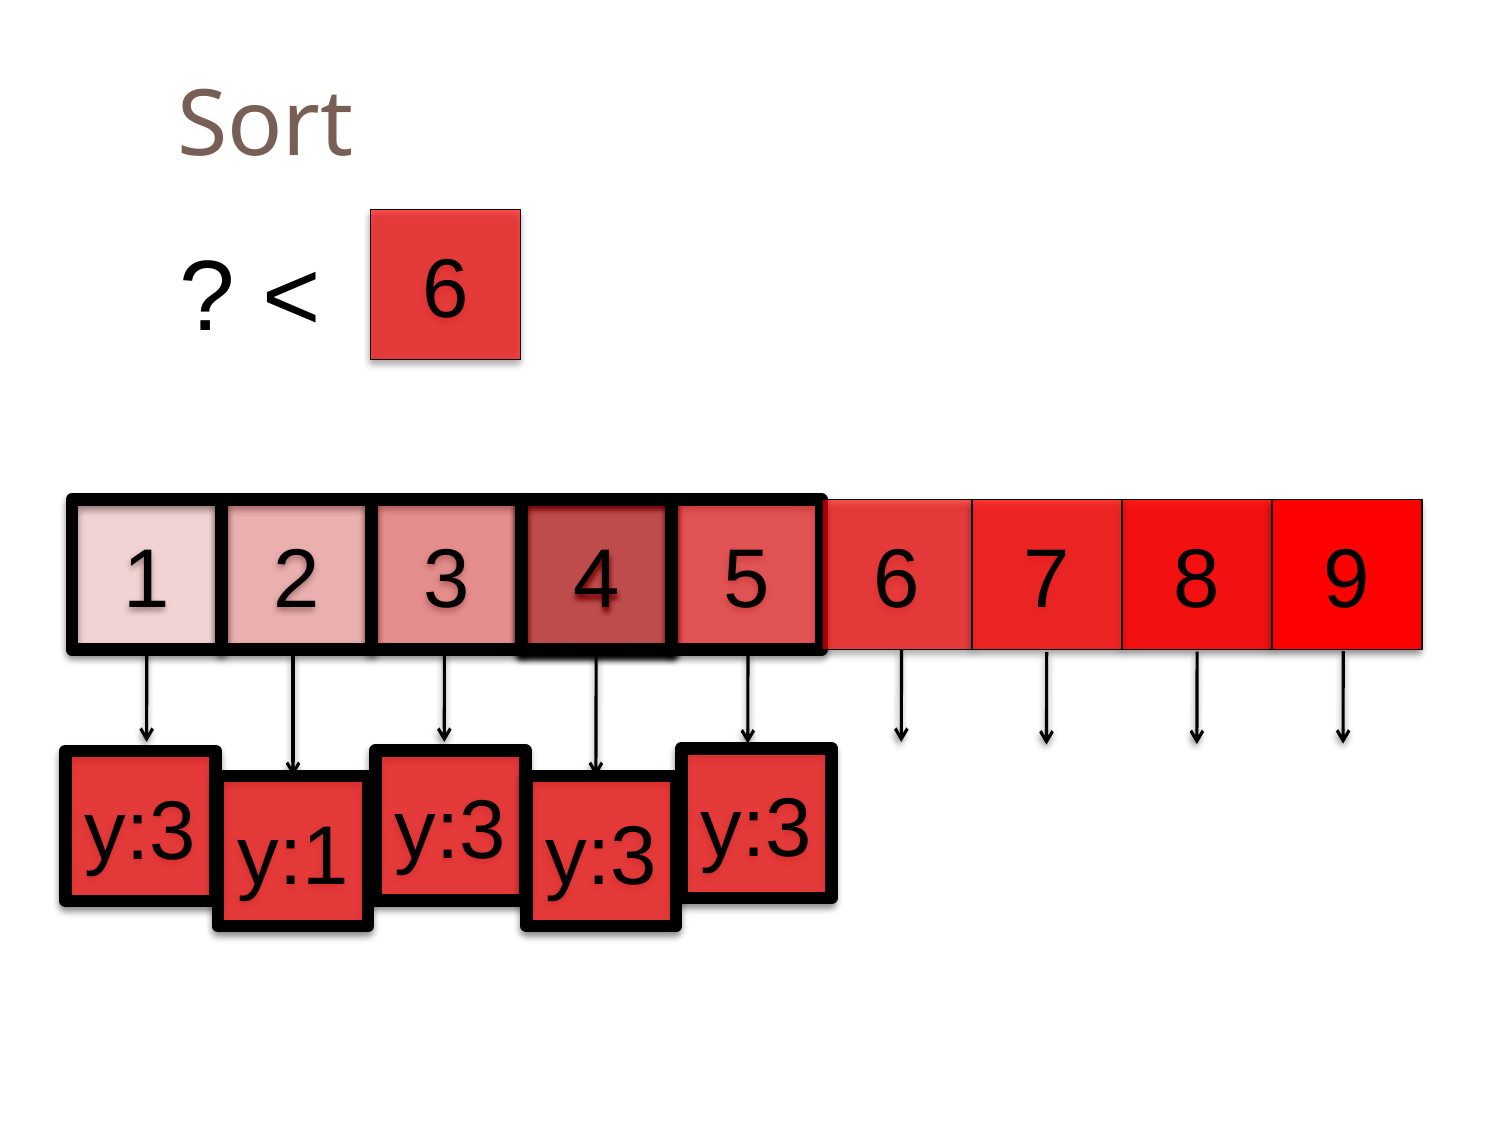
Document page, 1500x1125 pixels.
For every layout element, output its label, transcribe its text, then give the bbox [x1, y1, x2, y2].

text_box 6 [370, 209, 521, 360]
text_box 2 [221, 499, 370, 650]
text_box y:3 [375, 750, 526, 901]
text_box 4 [521, 499, 670, 650]
text_box 6 [821, 499, 970, 650]
text_box 8 [1123, 499, 1270, 650]
text_box ? < [164, 223, 337, 358]
text_box 7 [971, 499, 1123, 650]
title Sort [162, 37, 1500, 200]
text_box 1 [71, 499, 220, 650]
text_box 5 [671, 499, 820, 650]
text_box y:1 [217, 775, 369, 927]
text_box 3 [371, 499, 520, 650]
text_box y:3 [525, 775, 677, 927]
text_box y:3 [65, 750, 216, 902]
text_box y:3 [681, 747, 832, 899]
text_box 9 [1271, 499, 1423, 650]
